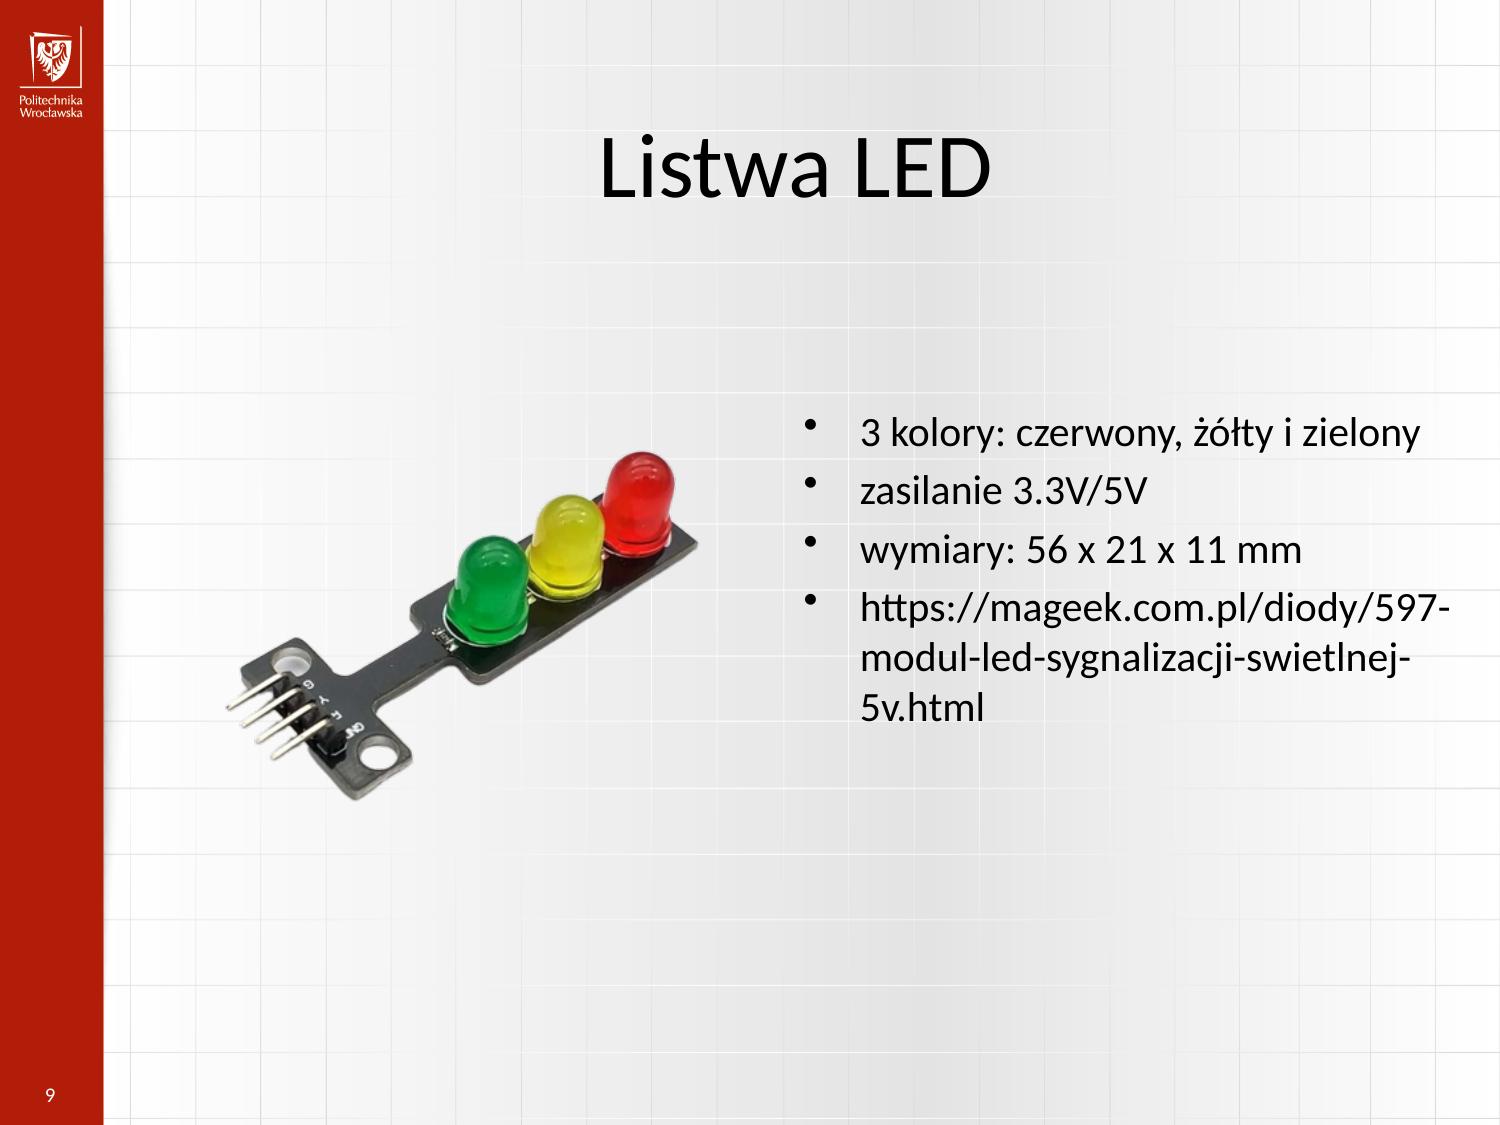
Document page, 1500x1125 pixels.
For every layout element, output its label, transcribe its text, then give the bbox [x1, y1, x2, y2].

list Listwa LED [123, 90, 1483, 232]
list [141, 278, 804, 941]
picture [0, 0, 1500, 1125]
list 3 kolory: czerwony, żółty i zielony zasilanie 3.3V/5V wymiary: 56 x 21 x 11 mm https://mageek.com.pl/diody/597-modul-led-sygnalizacji-swietlnej-5v.html [803, 397, 1478, 1125]
